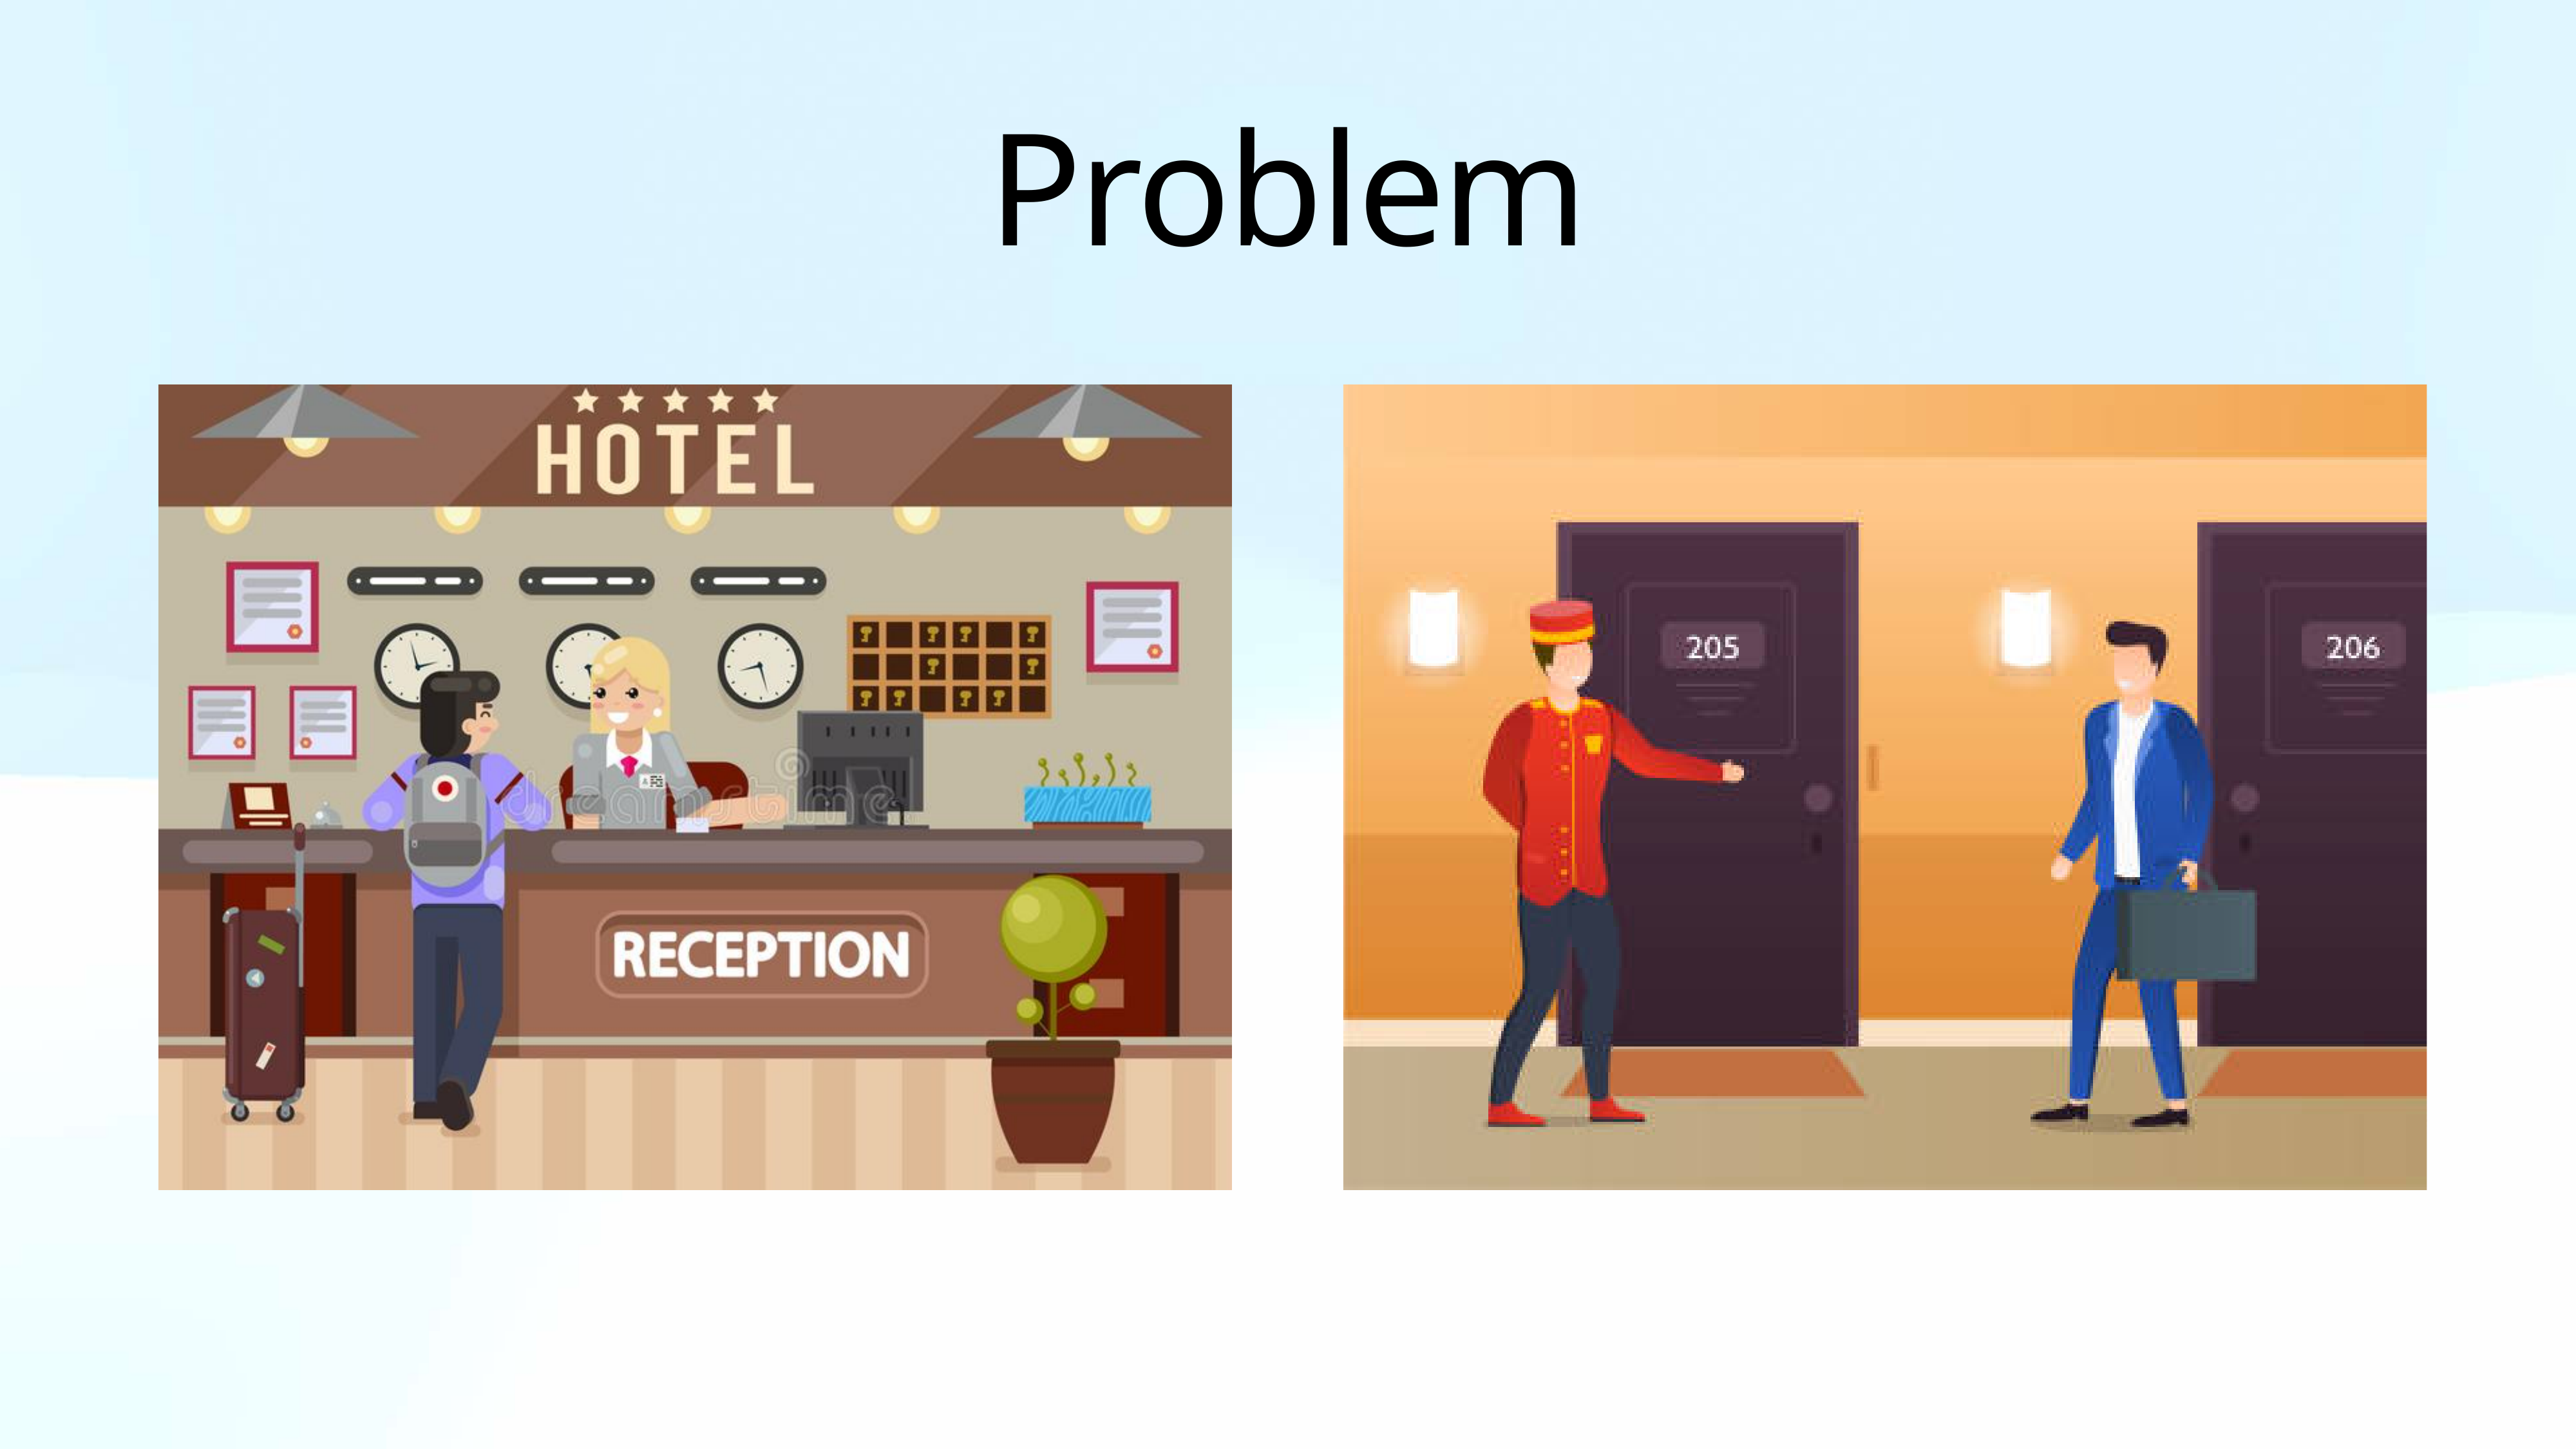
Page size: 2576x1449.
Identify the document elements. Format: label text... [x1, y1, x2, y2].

list Problem [127, 0, 2449, 406]
picture [0, 0, 2576, 1449]
